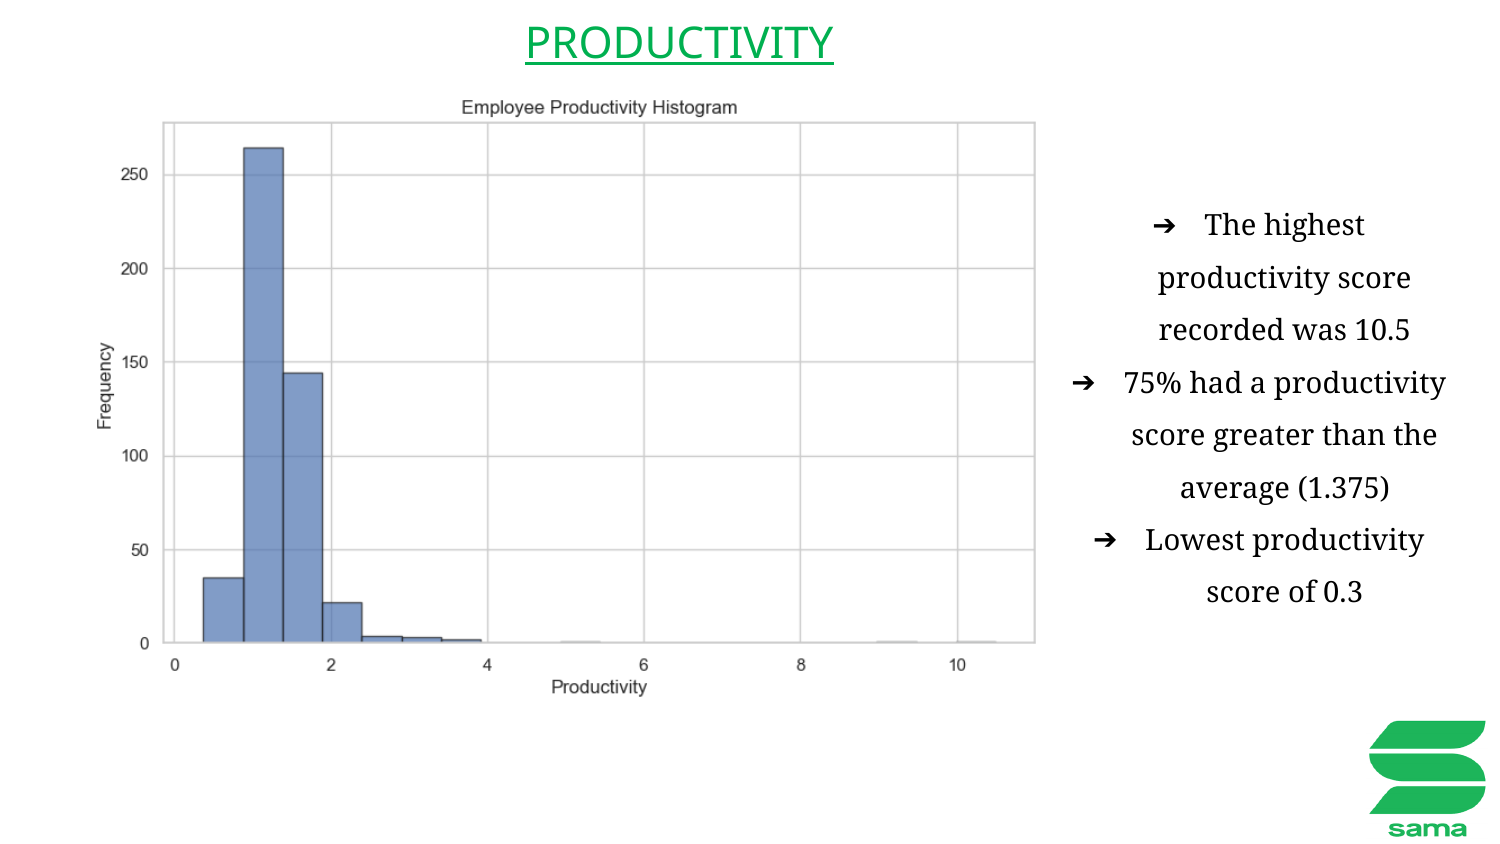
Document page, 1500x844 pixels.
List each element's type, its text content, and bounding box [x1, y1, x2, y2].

picture [1366, 718, 1489, 839]
text_box The highest productivity score recorded was 10.5 75% had a productivity score greater than the average (1.375) Lowest productivity score of 0.3 [1051, 118, 1467, 680]
picture [86, 89, 1046, 708]
text_box PRODUCTIVITY [509, 0, 1039, 74]
